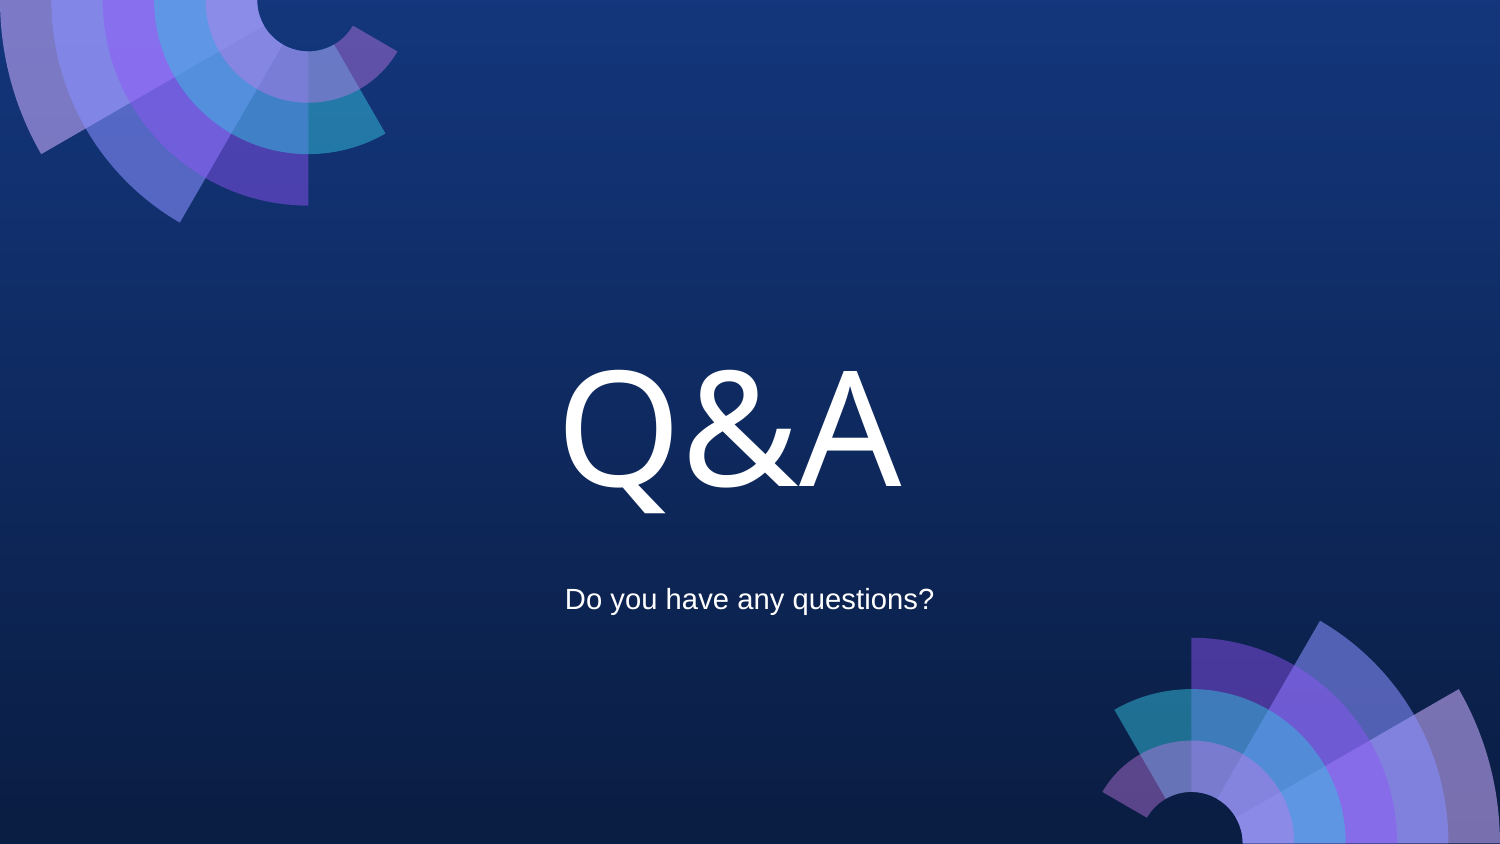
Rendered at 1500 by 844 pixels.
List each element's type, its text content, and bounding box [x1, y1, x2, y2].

text_box Do you have any questions? [374, 572, 1125, 623]
title Q&A [312, 329, 1188, 514]
